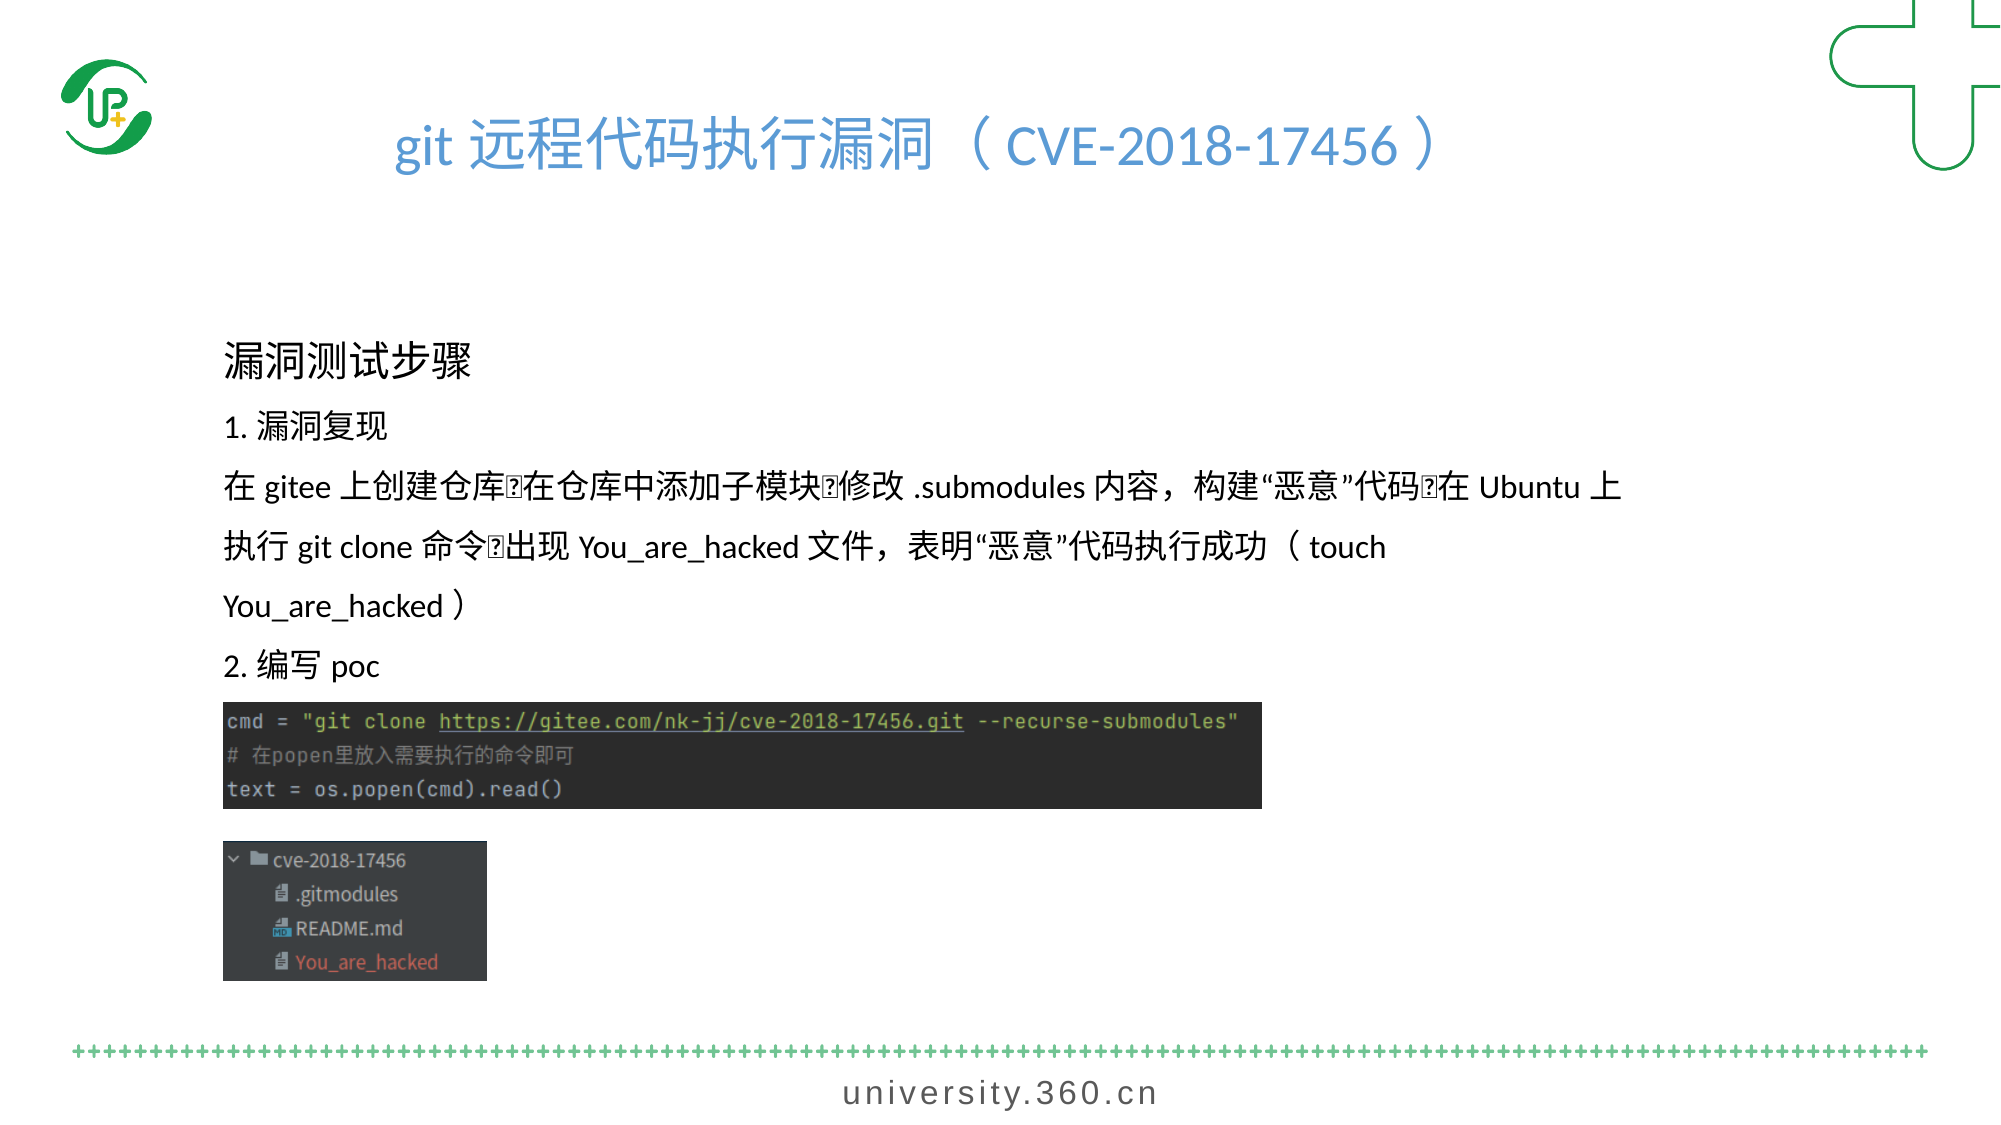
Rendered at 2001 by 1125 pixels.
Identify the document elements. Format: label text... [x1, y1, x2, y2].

picture [222, 702, 1263, 810]
text_box 漏洞测试步骤 1.漏洞复现 在gitee上创建仓库在仓库中添加子模块修改.submodules内容，构建“恶意”代码在Ubuntu上执行git clone命令出现You_are_hacked文件，表明“恶意”代码执行成功（touch You_are_hacked） 2.编写poc 使用python编写程序模拟上述步骤，执行git clone下载“恶意”仓库 [223, 310, 1643, 745]
picture [61, 59, 152, 155]
picture [1825, 0, 2001, 175]
text_box git远程代码执行漏洞（CVE-2018-17456） [394, 107, 1472, 178]
picture [72, 1044, 1928, 1058]
picture [222, 841, 488, 981]
